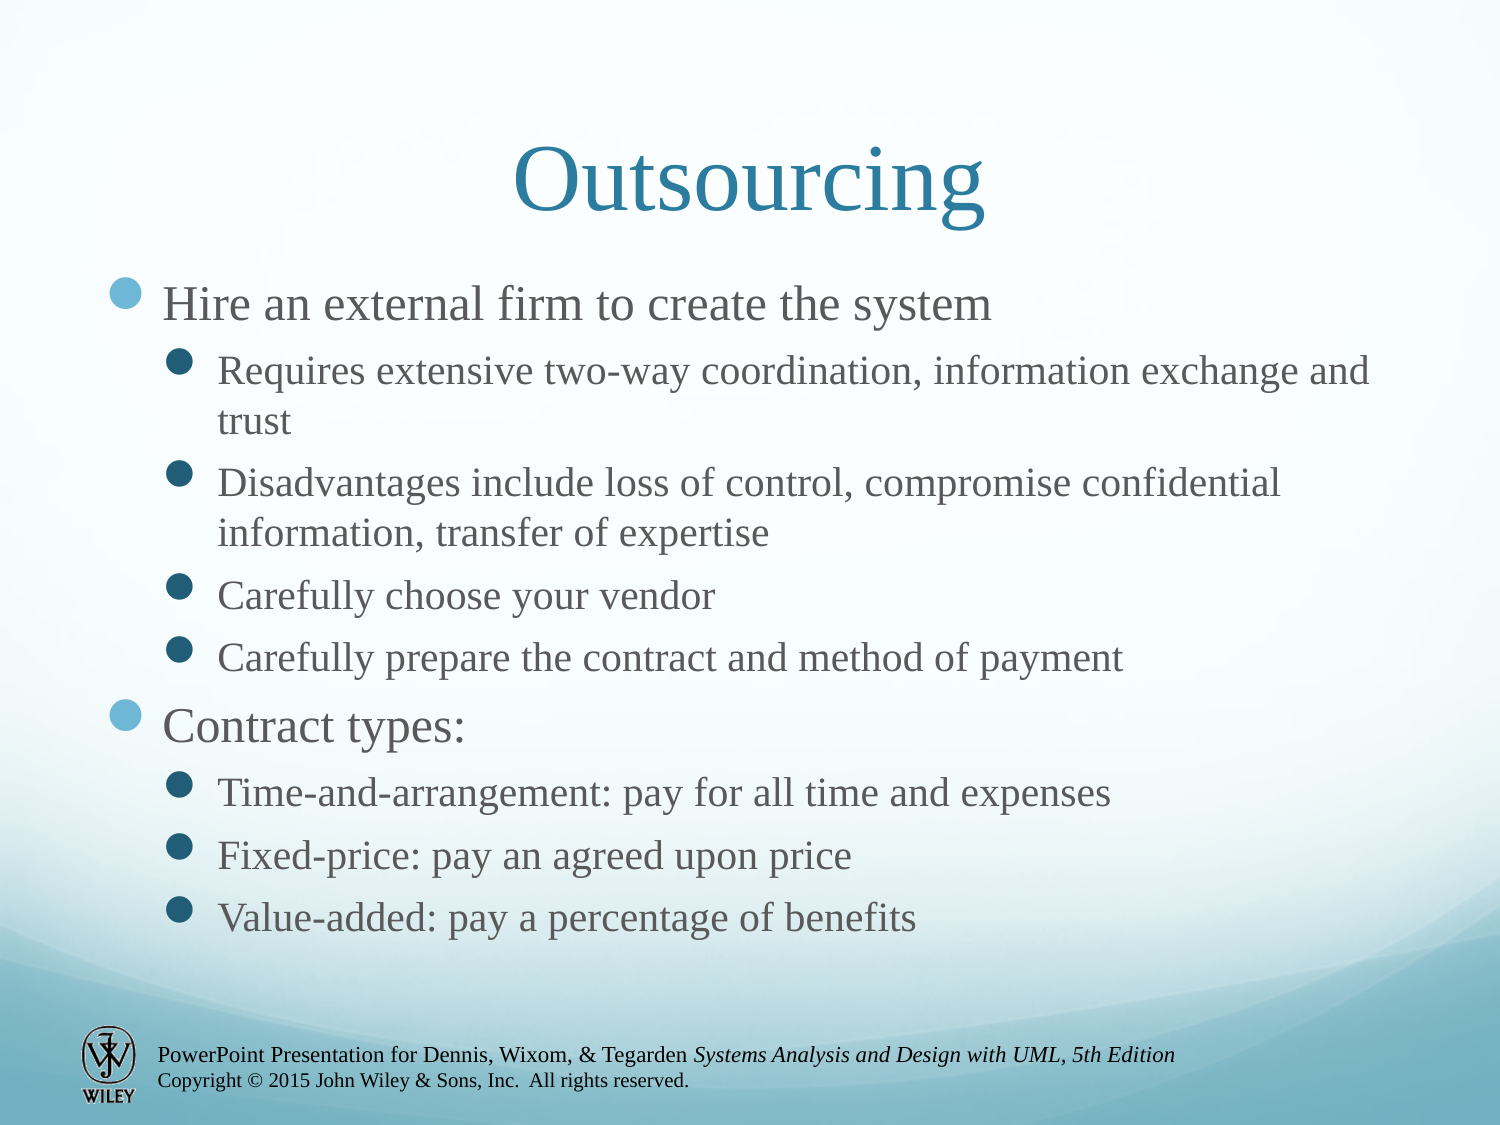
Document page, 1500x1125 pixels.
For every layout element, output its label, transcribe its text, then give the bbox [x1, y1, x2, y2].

list Hire an external firm to create the system Requires extensive two-way coordination, information exchange and trust Disadvantages include loss of control, compromise confidential information, transfer of expertise Carefully choose your vendor Carefully prepare the contract and method of payment Contract types: Time-and-arrangement: pay for all time and expenses Fixed-price: pay an agreed upon price Value-added: pay a percentage of benefits [89, 262, 1410, 976]
title Outsourcing [89, 17, 1410, 238]
picture [78, 1024, 138, 1105]
